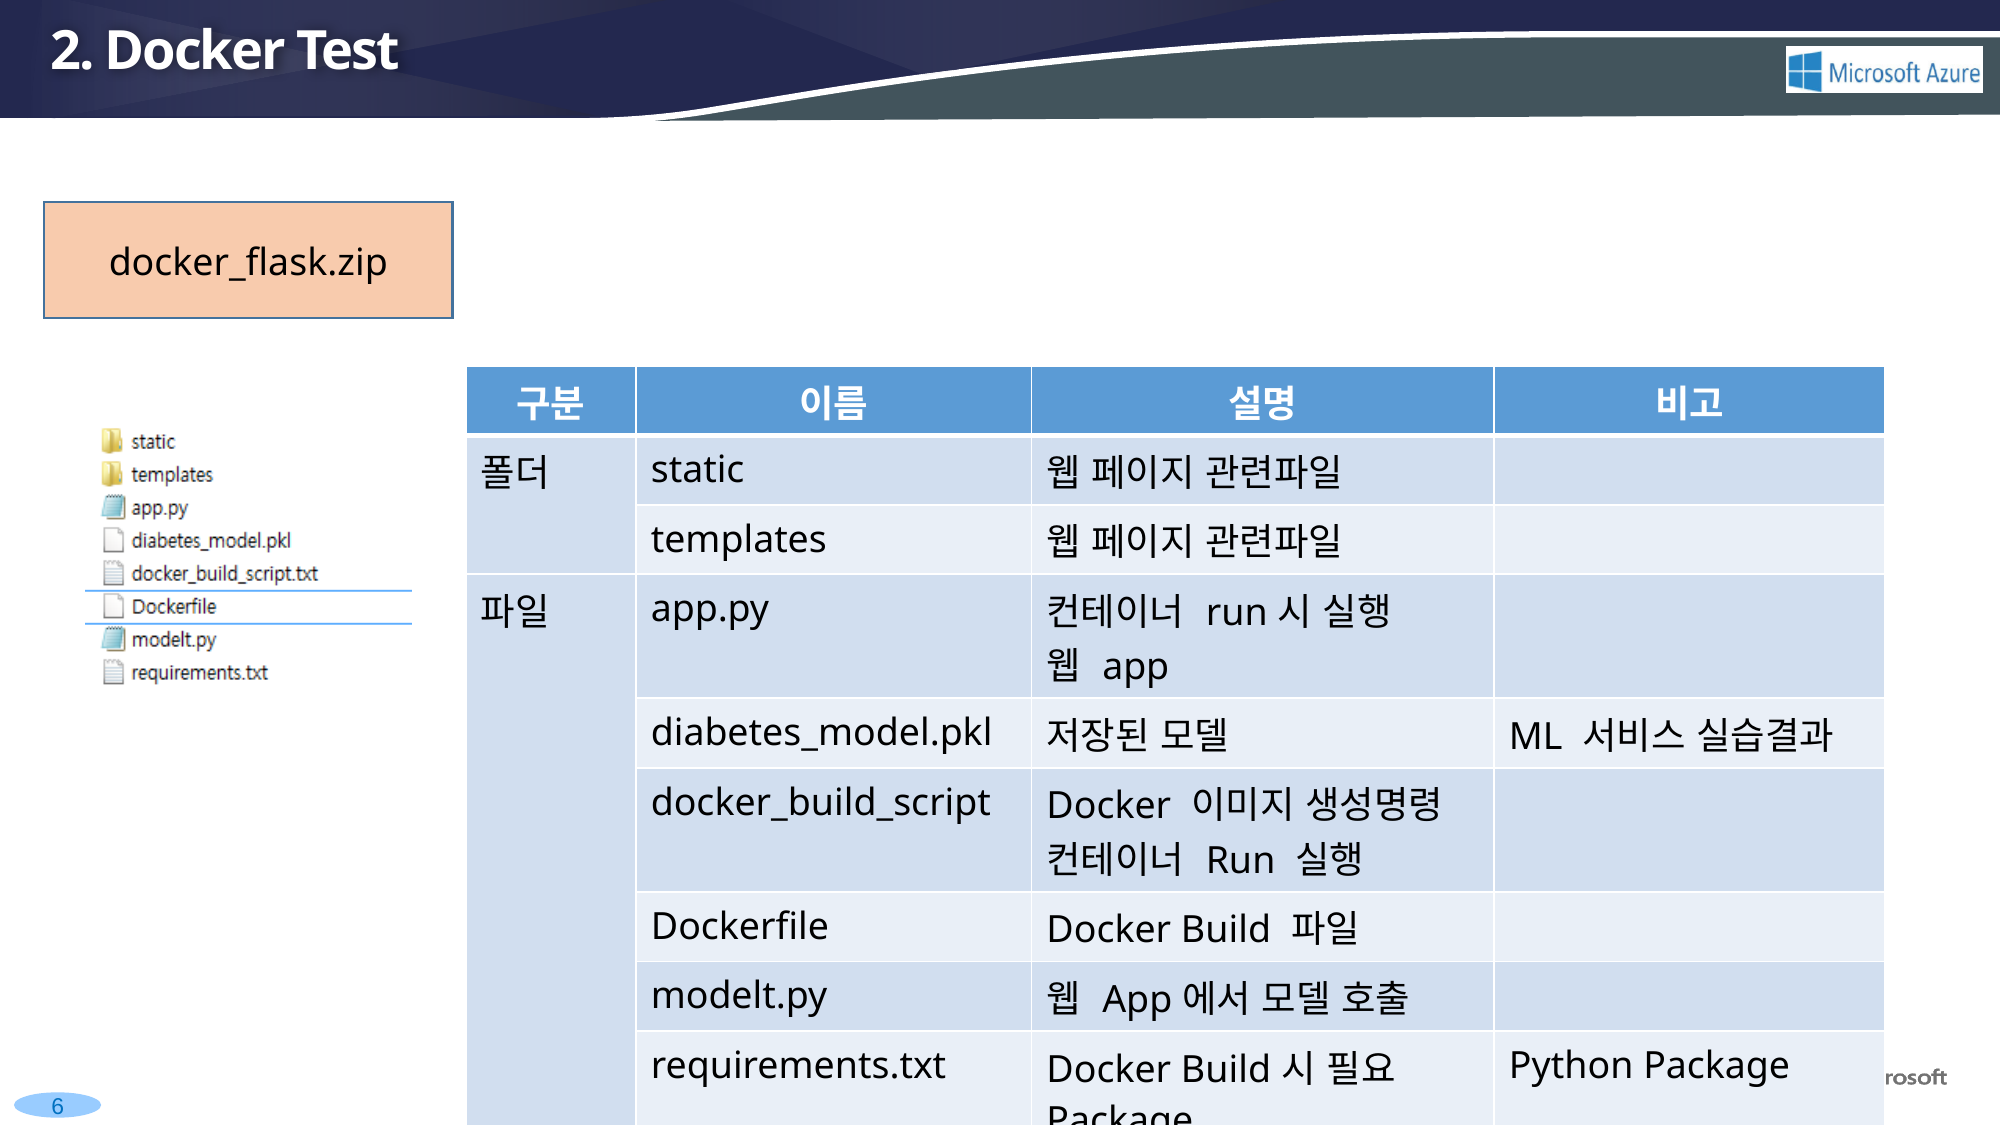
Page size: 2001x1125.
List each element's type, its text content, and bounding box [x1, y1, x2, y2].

table_cell Python Package [1495, 1032, 1884, 1125]
table_cell Docker Build시 필요 Package [1032, 1032, 1493, 1125]
table_cell 웹 페이지 관련파일 [1032, 506, 1493, 573]
table_cell ML 서비스 실습결과 [1495, 699, 1884, 767]
table_cell [1495, 962, 1884, 1030]
table_cell app.py [637, 575, 1031, 697]
table_cell [1495, 769, 1884, 891]
title 2. Docker Test [49, 16, 1637, 81]
picture [1786, 46, 1983, 93]
table_header 설명 [1032, 367, 1493, 433]
picture [1886, 1050, 1966, 1098]
table_cell templates [637, 506, 1031, 573]
table_cell Dockerfile [637, 893, 1031, 961]
table_cell diabetes_model.pkl [637, 699, 1031, 767]
table_header 구분 [467, 367, 635, 433]
table_cell requirements.txt [637, 1032, 1031, 1125]
table_cell Docker Build 파일 [1032, 893, 1493, 961]
table_cell [1495, 438, 1884, 504]
table_cell 폴더 [467, 438, 635, 573]
table_cell 저장된 모델 [1032, 699, 1493, 767]
picture [84, 416, 412, 727]
table_cell modelt.py [637, 962, 1031, 1030]
text_box docker_flask.zip [44, 202, 453, 318]
table_cell 파일 [467, 575, 635, 1125]
table_cell static [637, 438, 1031, 504]
table_cell Docker 이미지 생성명령 컨테이너 Run 실행 [1032, 769, 1493, 891]
table_cell [1495, 893, 1884, 961]
table_cell [1495, 575, 1884, 697]
table_cell docker_build_script [637, 769, 1031, 891]
table_cell 웹 App에서 모델 호출 [1032, 962, 1493, 1030]
table_header 이름 [637, 367, 1031, 433]
table_cell 웹 페이지 관련파일 [1032, 438, 1493, 504]
table_header 비고 [1495, 367, 1884, 433]
table_cell 컨테이너 run시 실행 웹 app [1032, 575, 1493, 697]
table_cell [1495, 506, 1884, 573]
